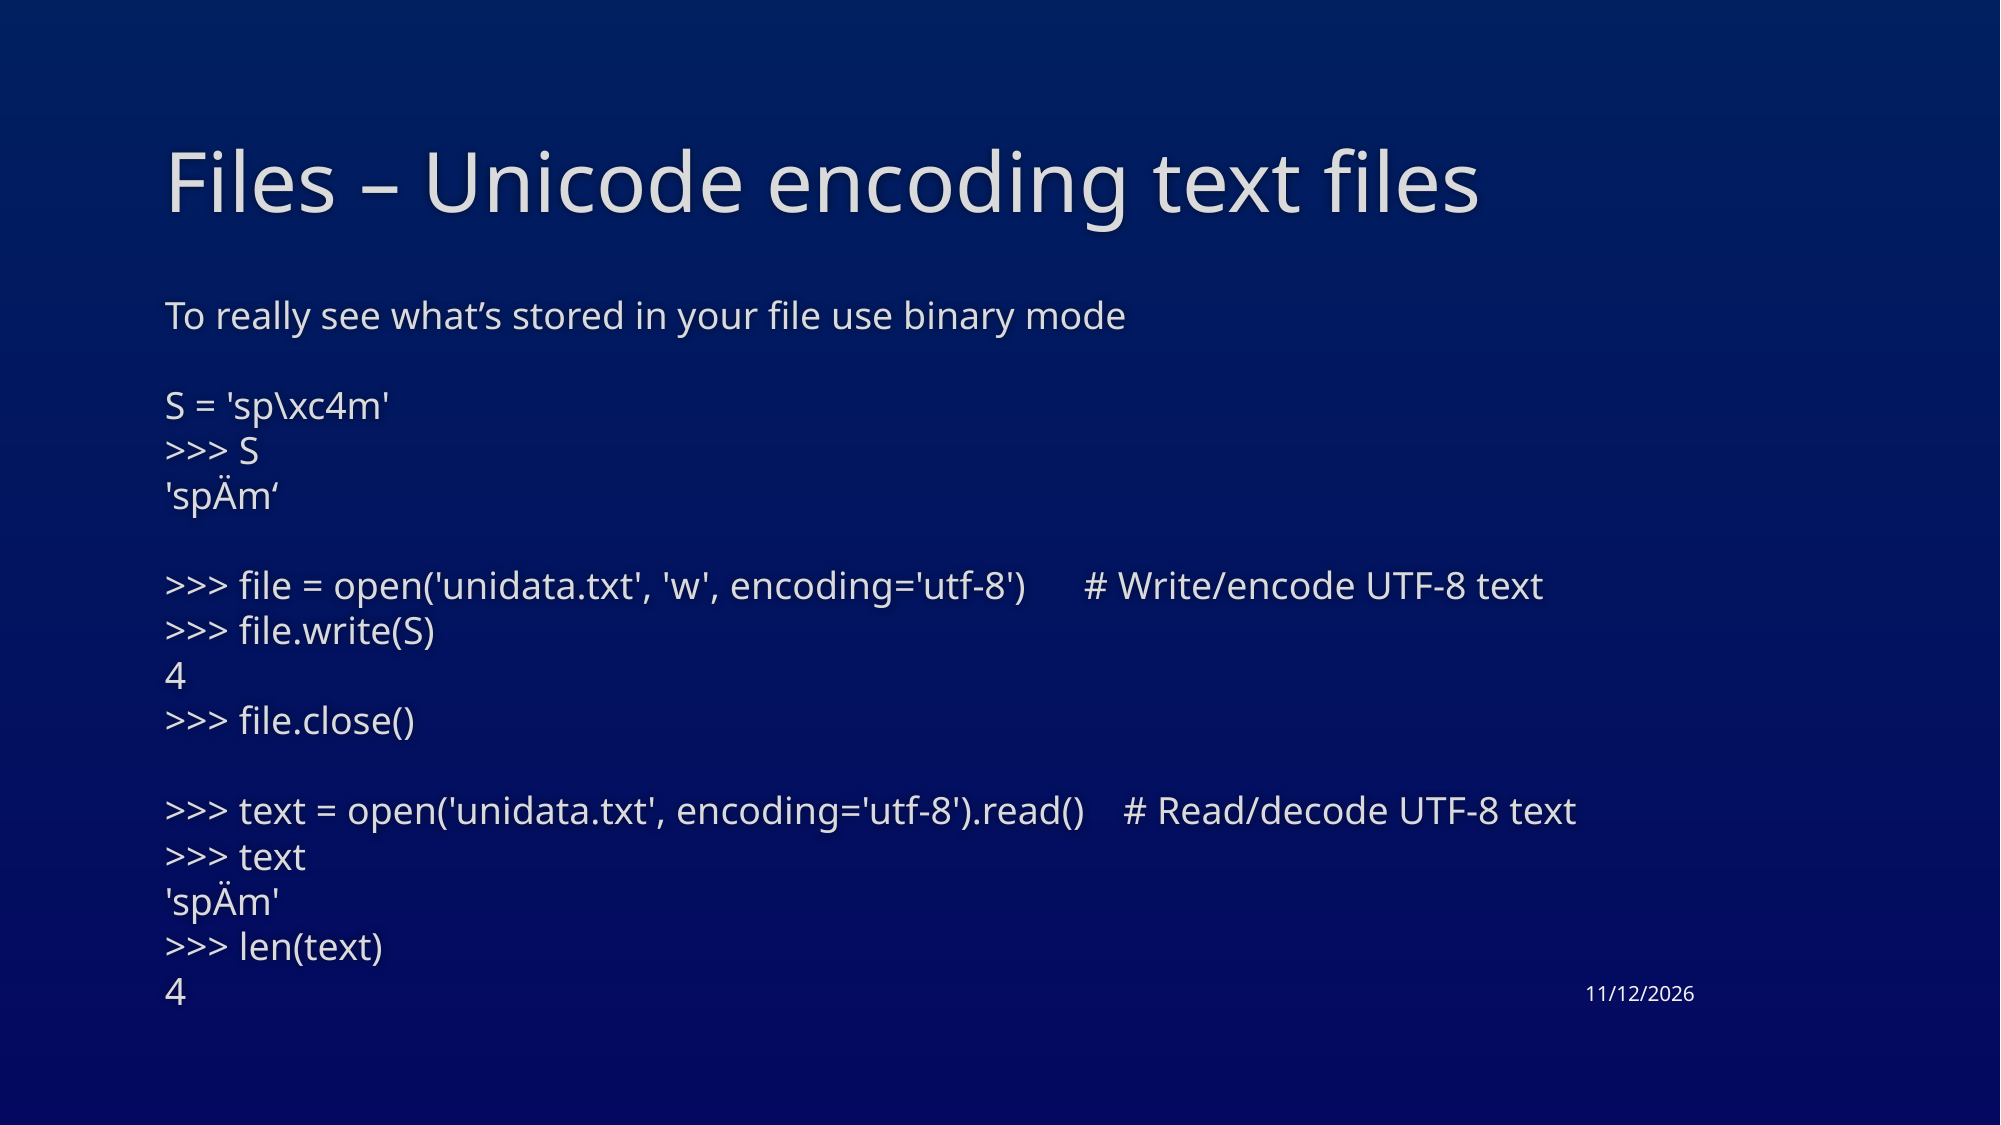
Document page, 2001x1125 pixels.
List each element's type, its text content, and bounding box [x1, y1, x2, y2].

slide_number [1259, 965, 1710, 1025]
title Files – Unicode encoding text files [149, 99, 1849, 260]
list To really see what’s stored in your file use binary mode S = 'sp\xc4m' >>> S 'spÄm‘ >>> file = open('unidata.txt', 'w', encoding='utf-8') # Write/encode UTF-8 text >>> file.write(S) 4 >>> file.close() >>> text = open('unidata.txt', encoding='utf-8').read() # Read/decode UTF-8 text >>> text 'spÄm' >>> len(text) 4 [149, 284, 1944, 1025]
